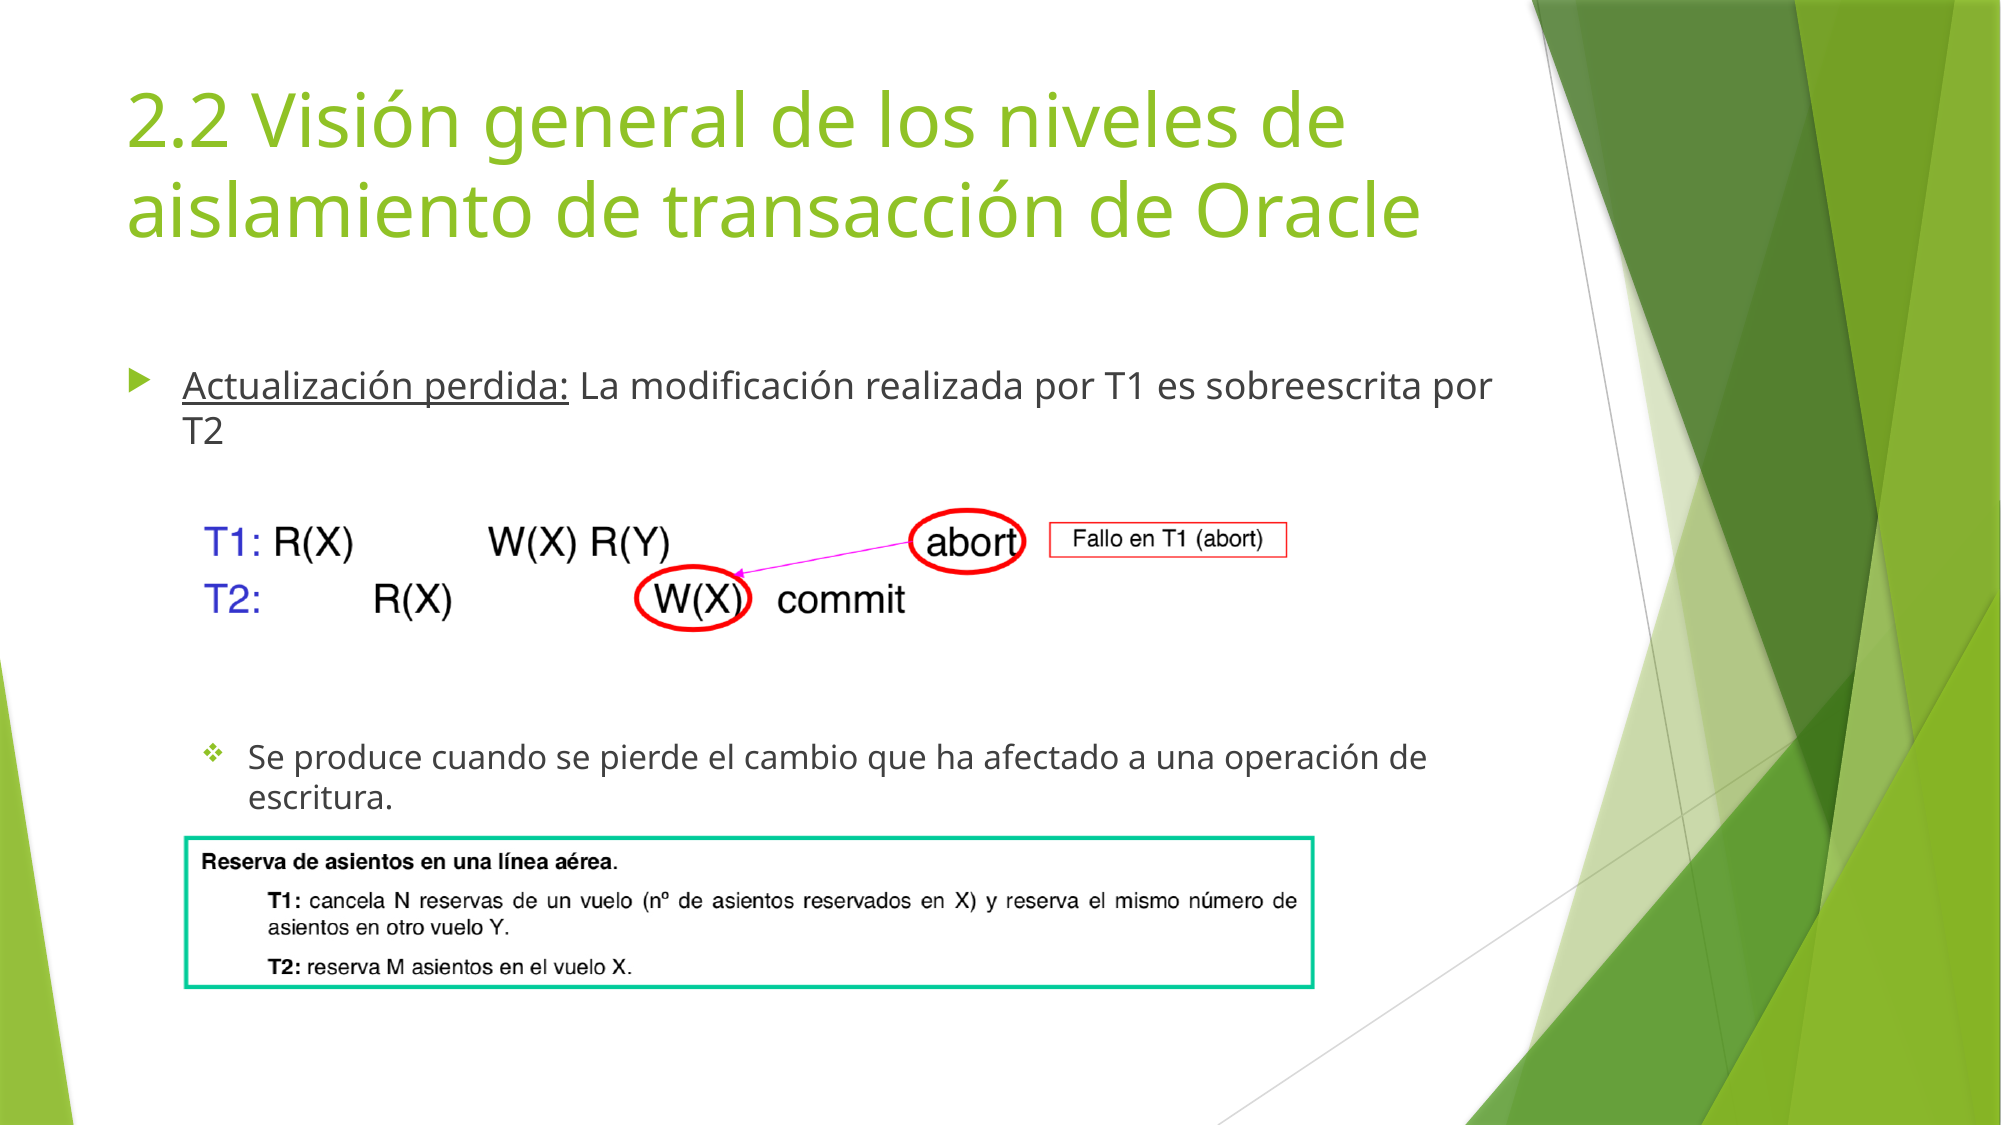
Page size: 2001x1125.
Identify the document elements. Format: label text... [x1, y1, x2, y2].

text_box 2.2 Visión general de los niveles de aislamiento de transacción de Oracle [111, 64, 1522, 282]
picture [183, 480, 1315, 644]
picture [183, 834, 1315, 992]
list Actualización perdida: La modificación realizada por T1 es sobreescrita por T2 Se produce cuando se pierde el cambio que ha afectado a una operación de escritura. [111, 354, 1522, 992]
